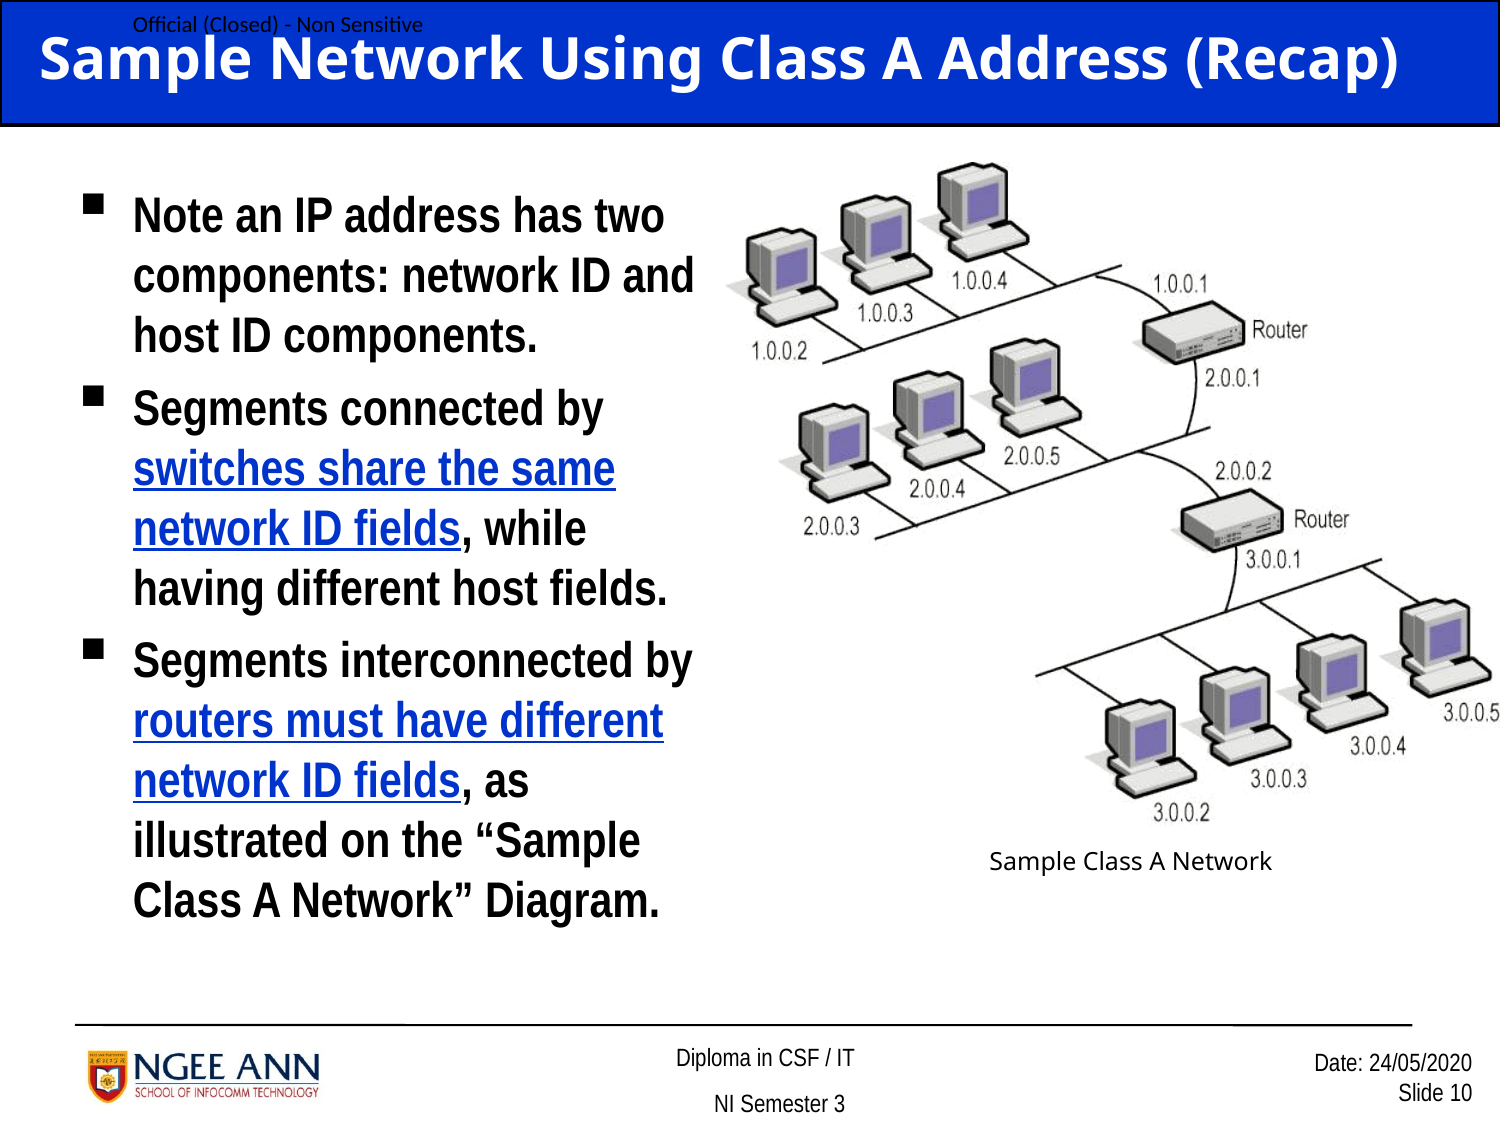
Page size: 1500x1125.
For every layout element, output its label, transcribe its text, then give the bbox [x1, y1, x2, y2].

picture [724, 162, 1500, 829]
list Note an IP address has two components: network ID and host ID components. Segments connected by switches share the same network ID fields, while having different host fields. Segments interconnected by routers must have different network ID fields, as illustrated on the “Sample Class A Network” Diagram. [62, 174, 719, 1125]
title Sample Network Using Class A Address (Recap) [24, 0, 1500, 113]
text_box Sample Class A Network [899, 837, 1363, 883]
